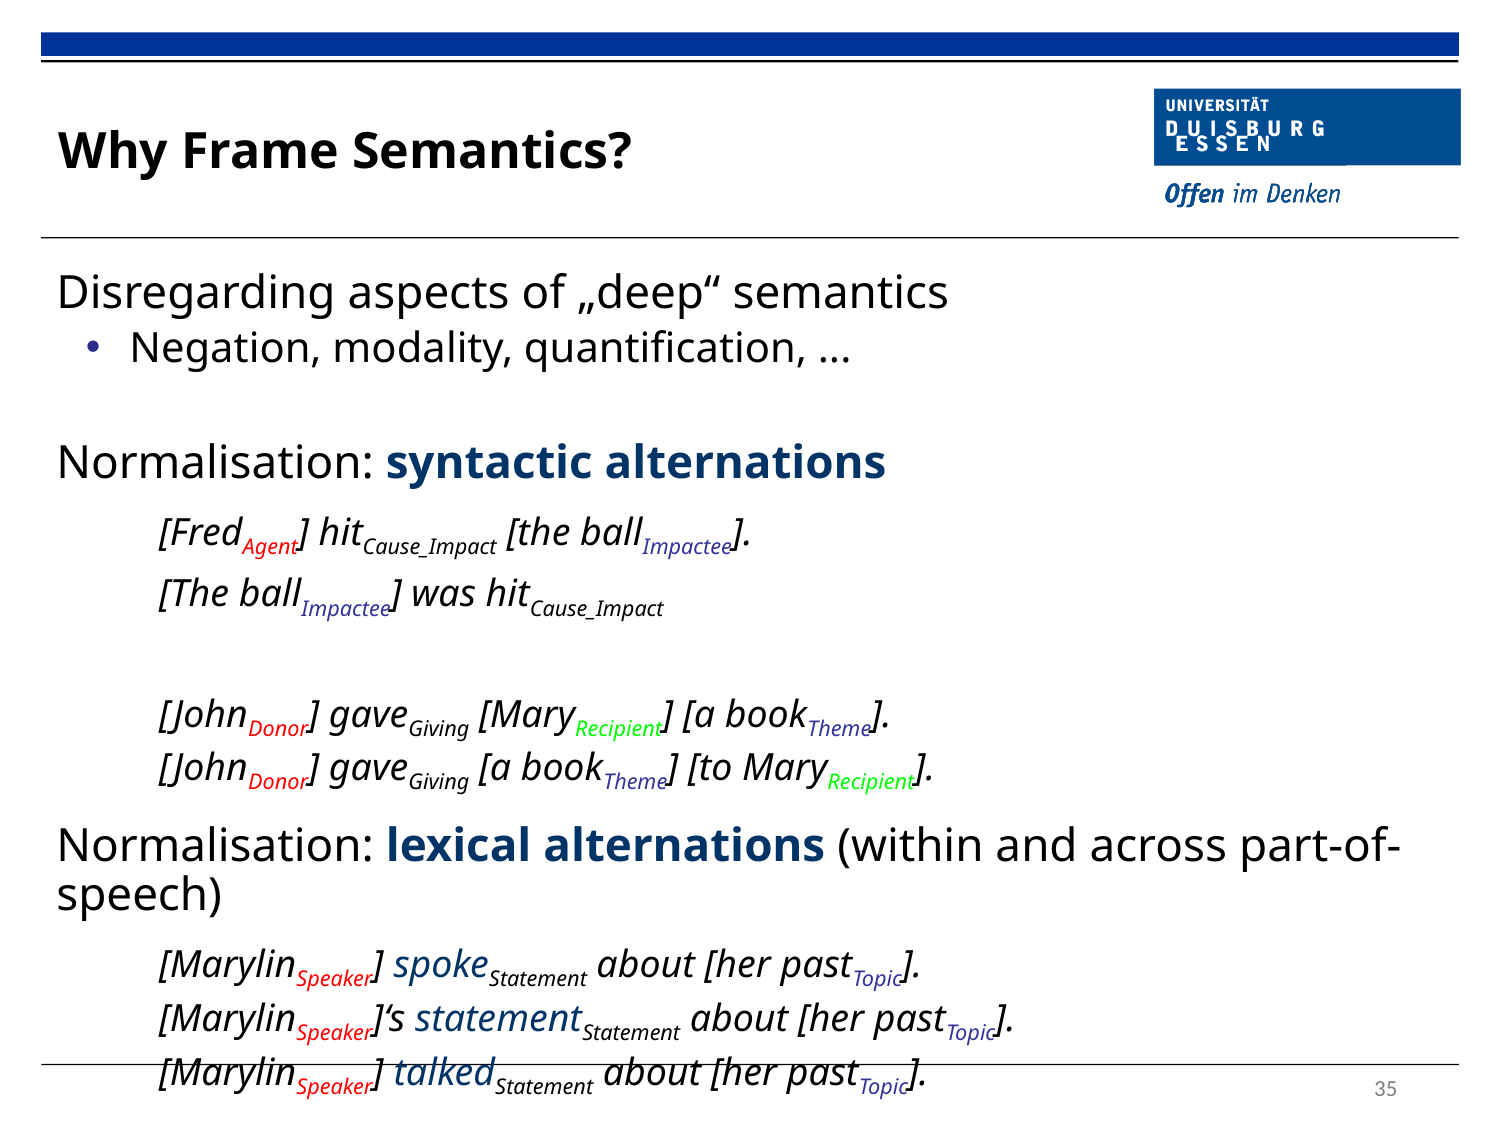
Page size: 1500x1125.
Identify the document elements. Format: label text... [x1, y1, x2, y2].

list Disregarding aspects of „deep“ semantics Negation, modality, quantification, ... Normalisation: syntactic alternations [FredAgent] hitCause_Impact [the ballImpactee]. [The ballImpactee] was hitCause_Impact [JohnDonor] gaveGiving [MaryRecipient] [a bookTheme]. [JohnDonor] gaveGiving [a bookTheme] [to MaryRecipient]. Normalisation: lexical alternations (within and across part-of-speech) [MarylinSpeaker] spokeStatement about [her pastTopic]. [MarylinSpeaker]‘s statementStatement about [her pastTopic]. [MarylinSpeaker] talkedStatement about [her pastTopic]. [40, 260, 1459, 563]
title Why Frame Semantics? [58, 79, 1126, 218]
picture [1154, 80, 1461, 213]
